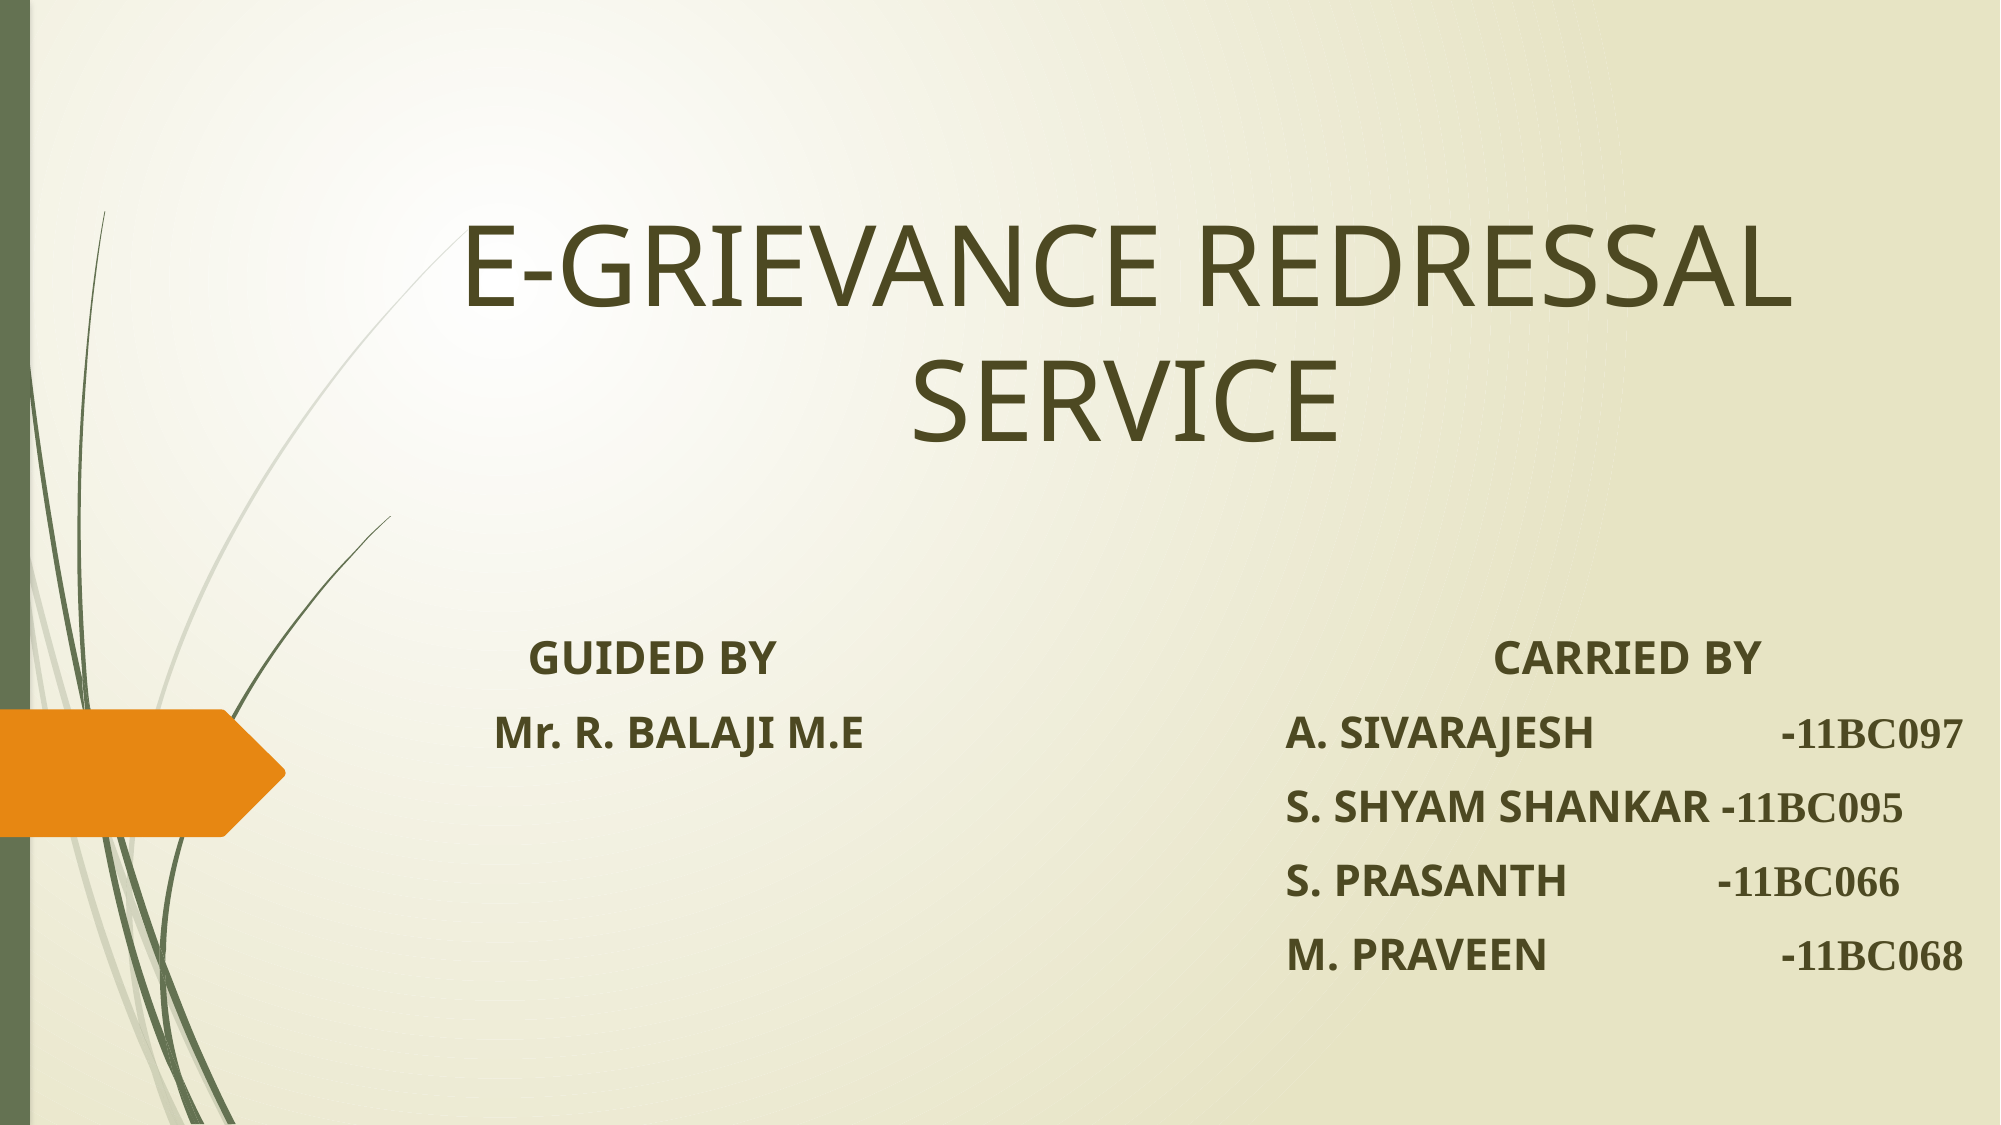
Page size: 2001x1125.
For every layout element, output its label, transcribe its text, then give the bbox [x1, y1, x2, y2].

text_box GUIDED BY Mr. R. BALAJI M.E [478, 621, 1625, 850]
text_box CARRIED BY A. SIVARAJESH -11BC097 S. SHYAM SHANKAR -11BC095 S. PRASANTH -11BC066 M. PRAVEEN -11BC068 [1270, 621, 2000, 1067]
title E-GRIEVANCE REDRESSAL SERVICE [395, 99, 1858, 471]
